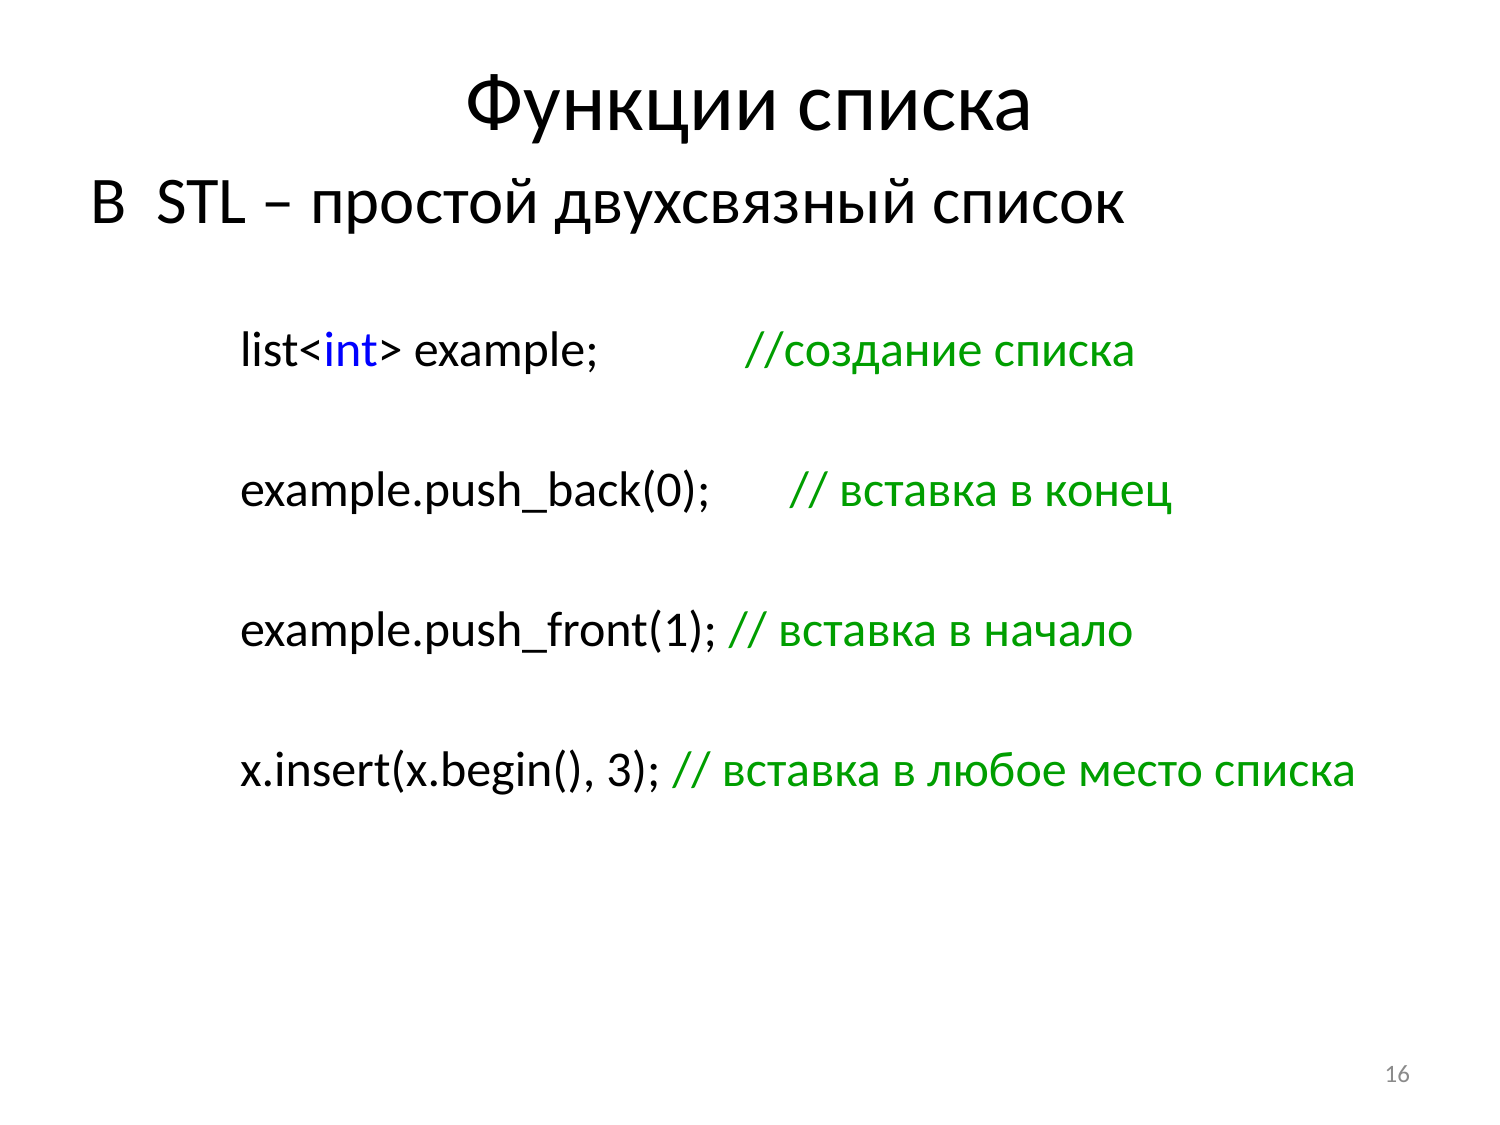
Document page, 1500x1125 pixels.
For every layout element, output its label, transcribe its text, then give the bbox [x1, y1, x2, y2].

slide_number 16 [1074, 1042, 1425, 1103]
list В STL – простой двухсвязный список list<int> example; //создание списка example.push_back(0); // вставка в конец example.push_front(1); // вставка в начало x.insert(x.begin(), 3); // вставка в любое место списка [75, 149, 1425, 1005]
title Функции списка [75, 45, 1425, 149]
